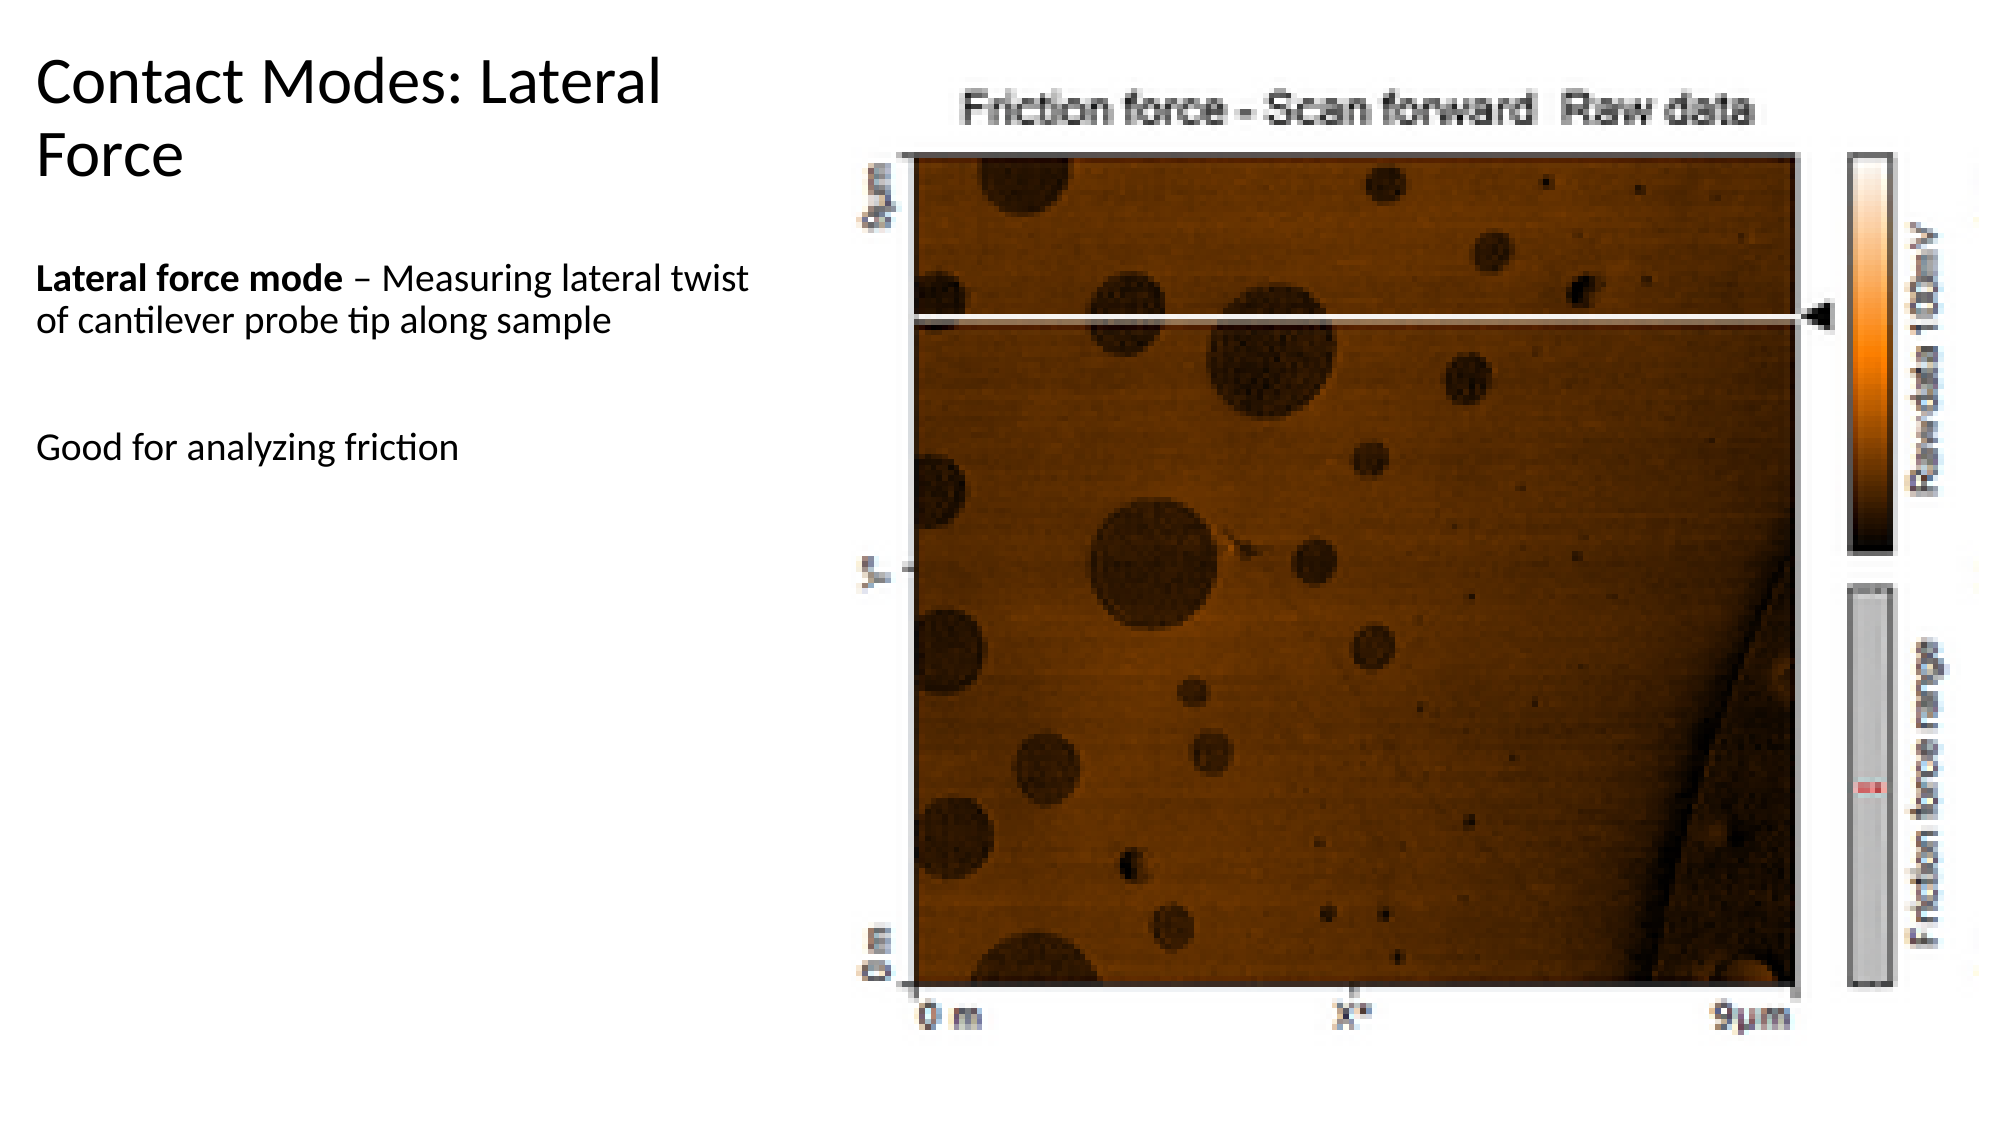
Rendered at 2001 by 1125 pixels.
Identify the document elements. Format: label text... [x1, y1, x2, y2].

picture [812, 29, 1980, 1069]
title Contact Modes: Lateral Force [21, 29, 783, 198]
list Lateral force mode – Measuring lateral twist of cantilever probe tip along sample Good for analyzing friction [21, 249, 783, 1068]
